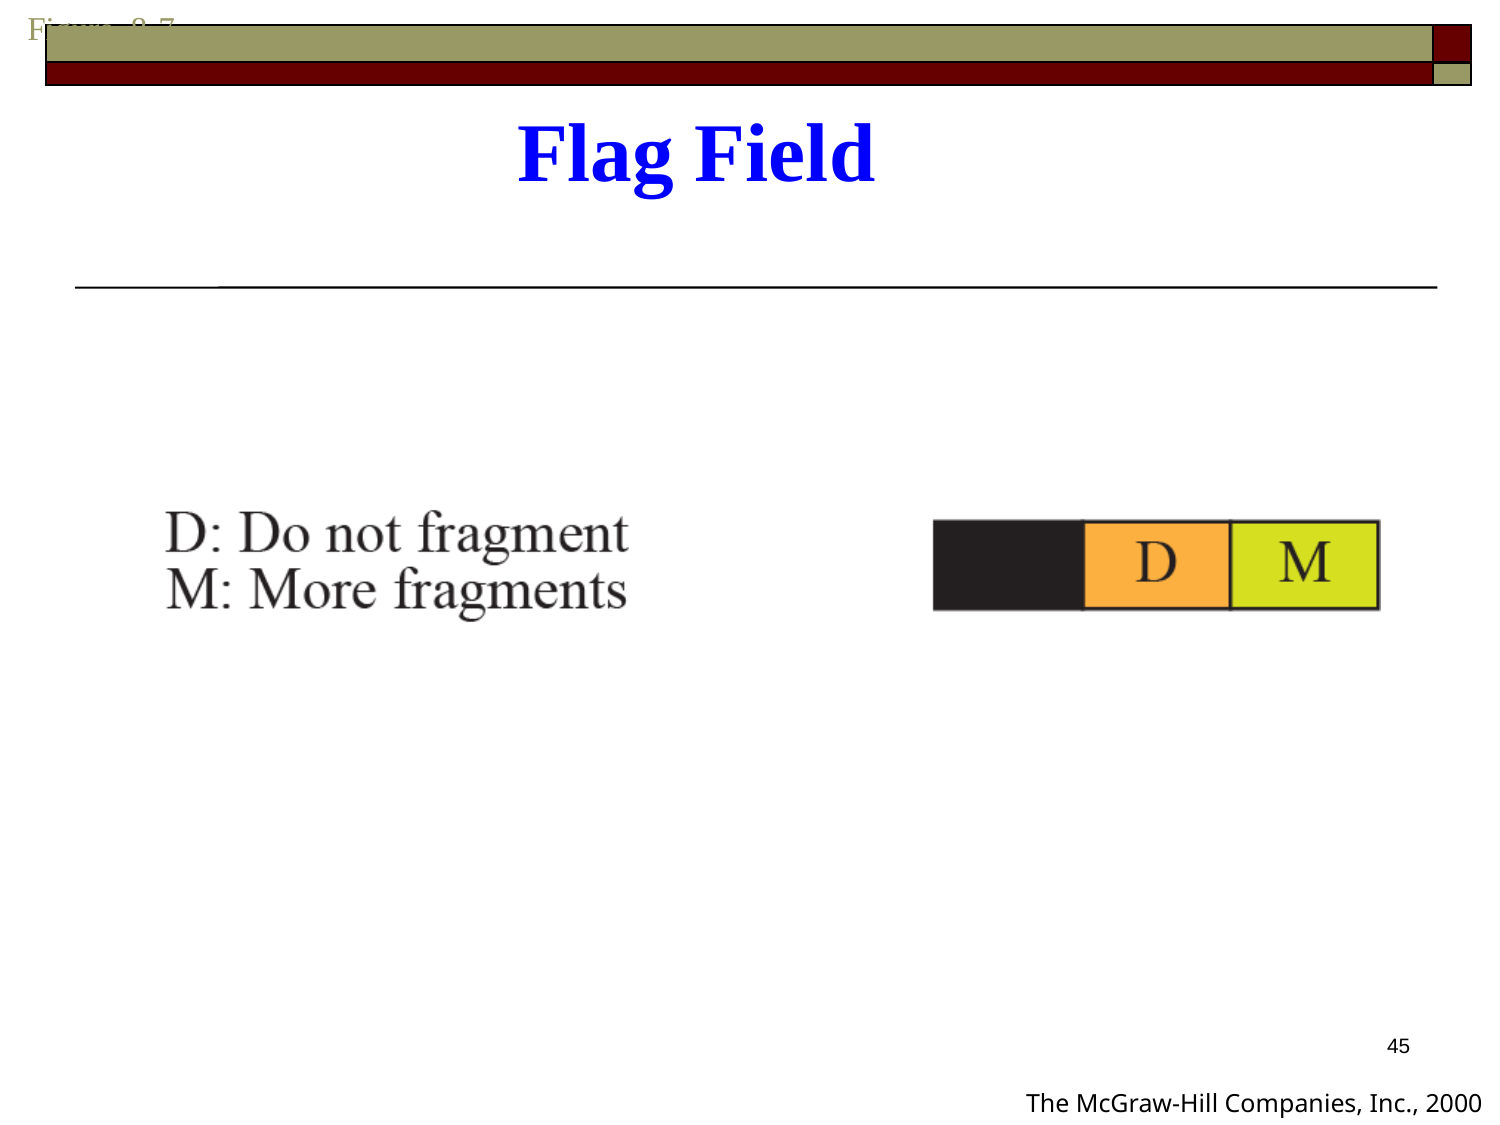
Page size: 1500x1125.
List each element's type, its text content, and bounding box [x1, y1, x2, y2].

text_box Figure 8-7 [12, 0, 278, 55]
text_box The McGraw-Hill Companies, Inc., 2000 [1011, 1079, 1499, 1125]
slide_number 45 [1112, 1024, 1426, 1101]
text_box Flag Field [502, 90, 891, 206]
picture [165, 503, 1382, 628]
